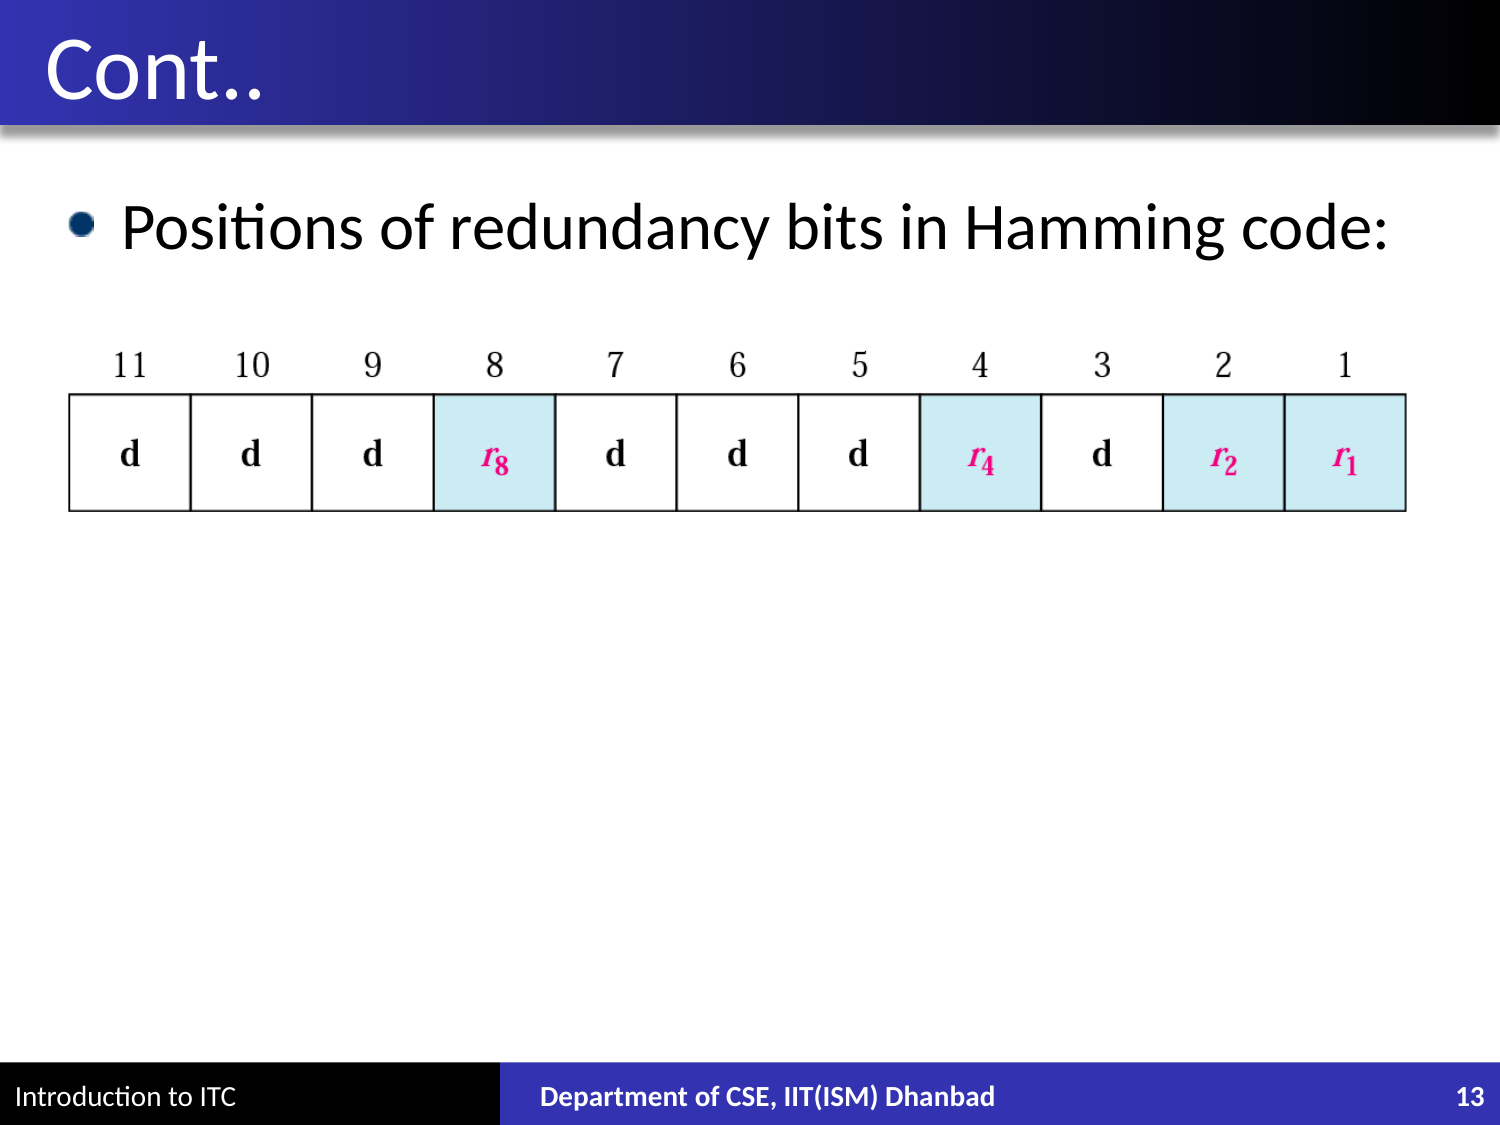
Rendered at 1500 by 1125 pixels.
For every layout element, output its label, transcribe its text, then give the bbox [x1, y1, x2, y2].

footer Department of CSE, IIT(ISM) Dhanbad [525, 1065, 1063, 1125]
picture [68, 344, 1407, 512]
picture [65, 208, 94, 237]
title Cont.. [0, 0, 1463, 125]
slide_number 13 [1362, 1065, 1500, 1125]
